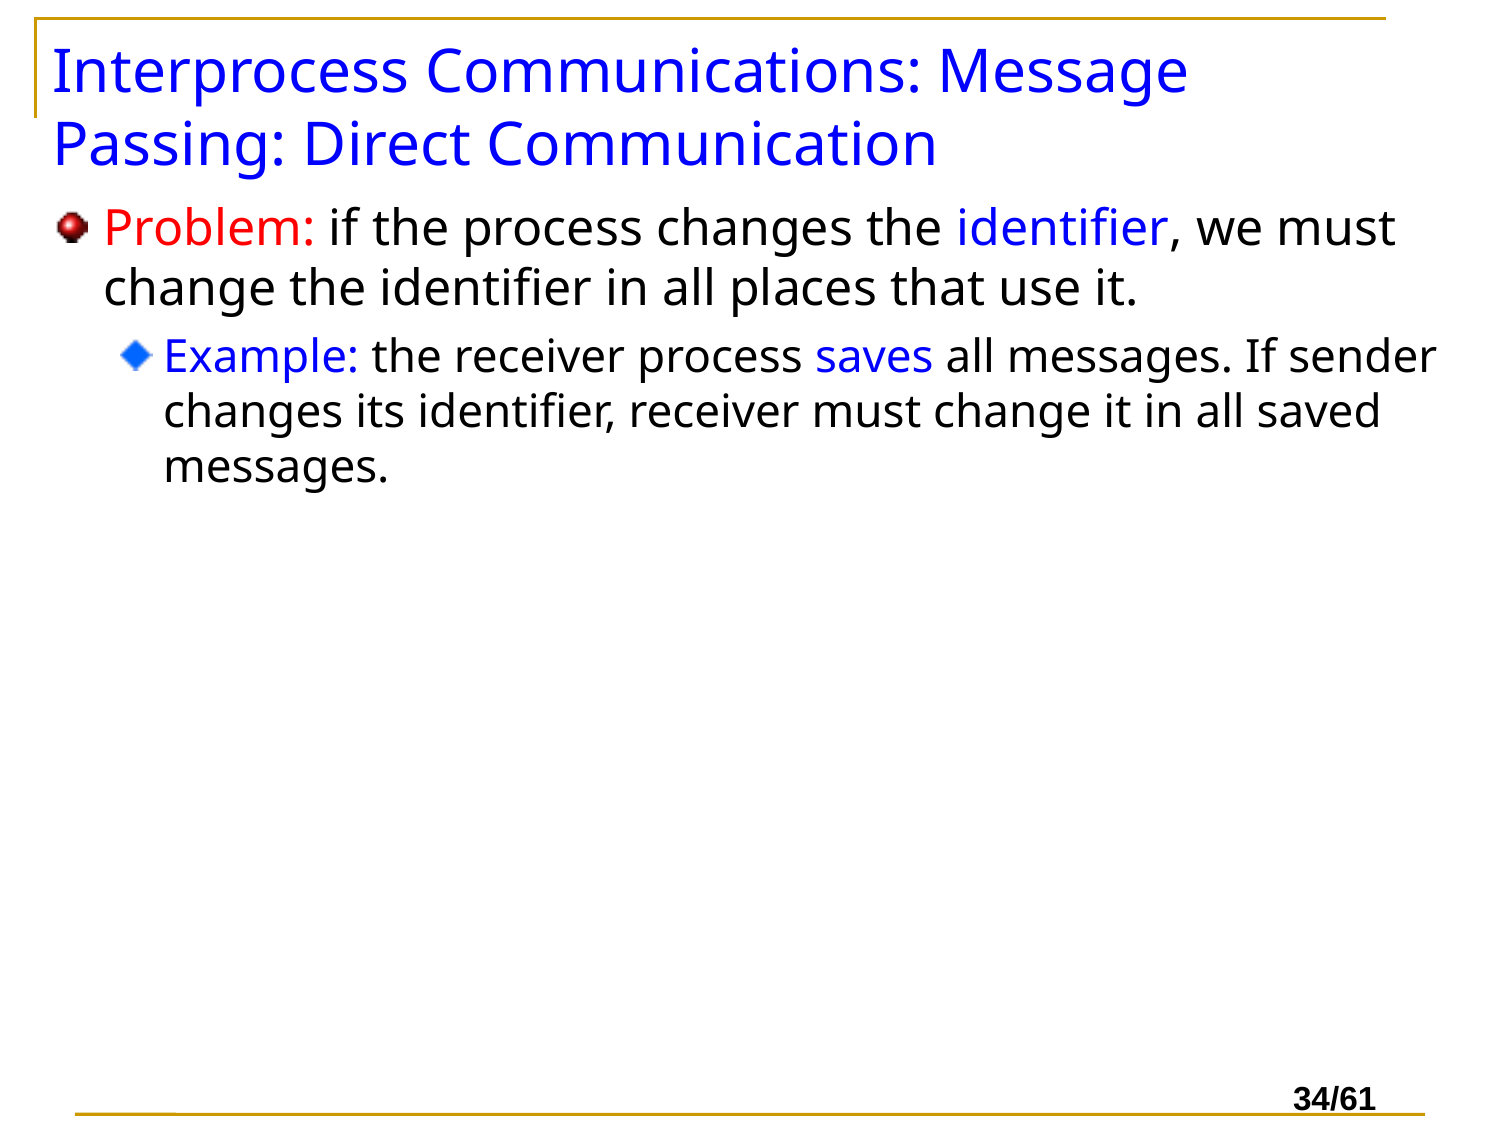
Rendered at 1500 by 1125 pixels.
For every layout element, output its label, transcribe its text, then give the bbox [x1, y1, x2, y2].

picture [52, 207, 88, 243]
picture [120, 338, 153, 371]
title Interprocess Communications: Message Passing: Direct Communication [37, 24, 1438, 187]
list Problem: if the process changes the identifier, we must change the identifier in all places that use it. Example: the receiver process saves all messages. If sender changes its identifier, receiver must change it in all saved messages. [37, 187, 1475, 931]
